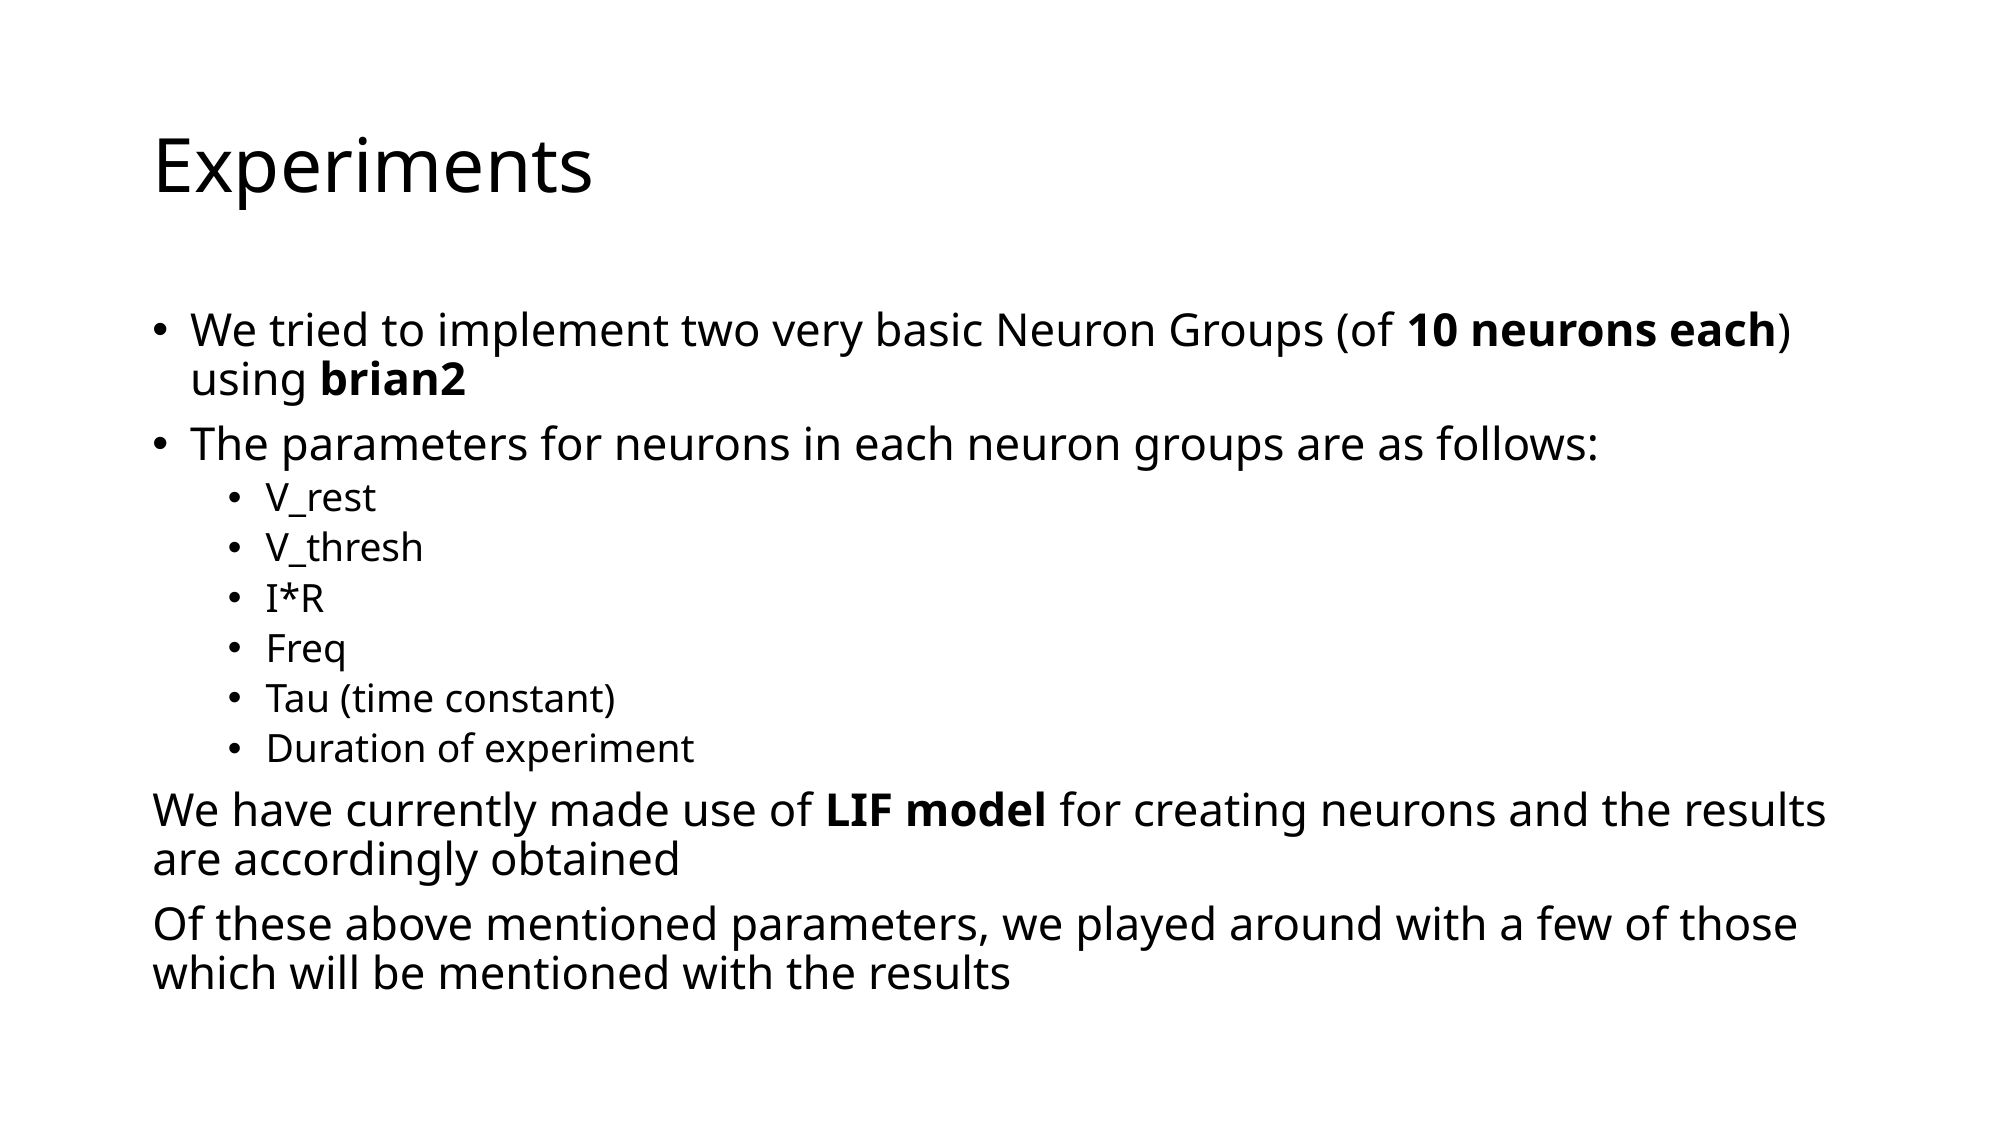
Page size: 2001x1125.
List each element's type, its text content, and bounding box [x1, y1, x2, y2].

title Experiments [137, 59, 1863, 278]
list We tried to implement two very basic Neuron Groups (of 10 neurons each) using brian2 The parameters for neurons in each neuron groups are as follows: V_rest V_thresh I*R Freq Tau (time constant) Duration of experiment We have currently made use of LIF model for creating neurons and the results are accordingly obtained Of these above mentioned parameters, we played around with a few of those which will be mentioned with the results [137, 299, 1863, 1014]
